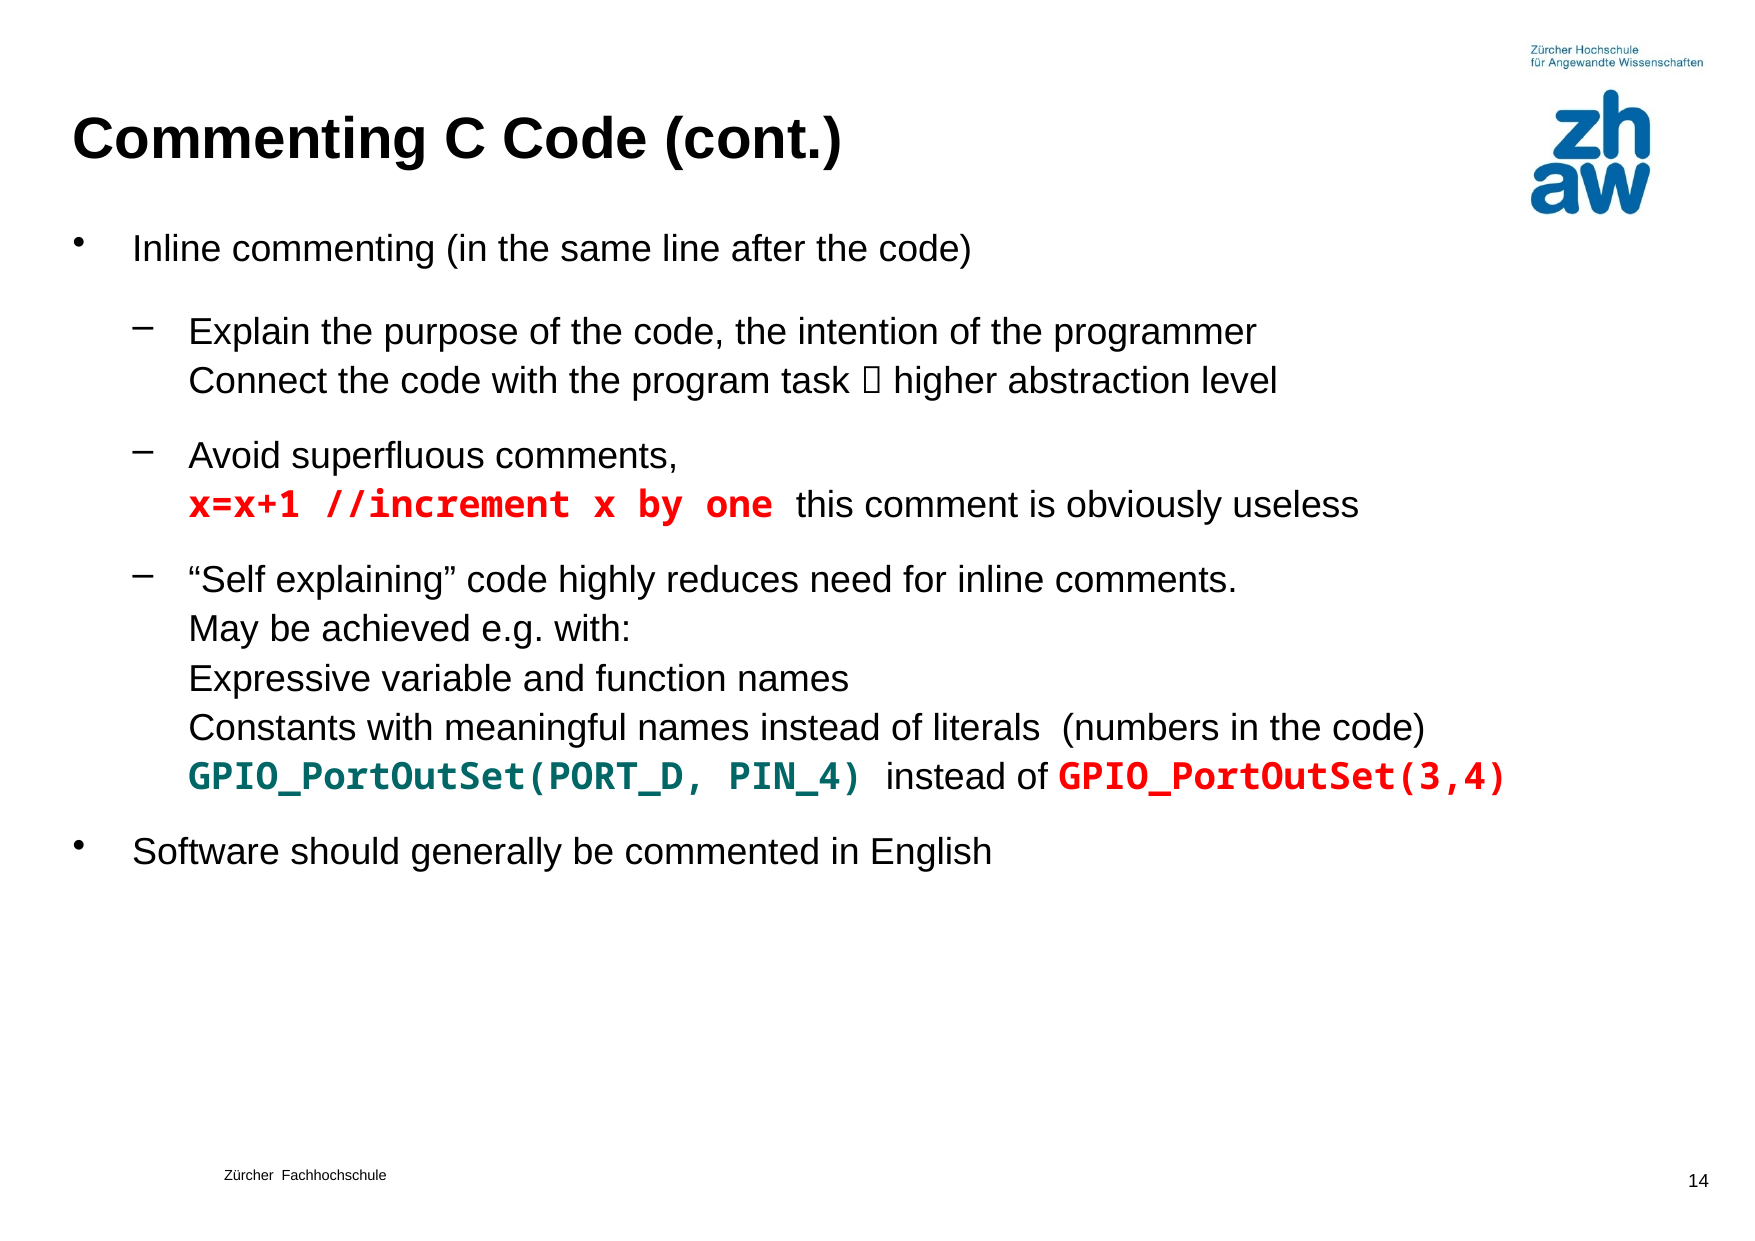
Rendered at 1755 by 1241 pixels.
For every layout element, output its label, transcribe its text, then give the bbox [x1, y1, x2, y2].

text_box Inline commenting (in the same line after the code) Explain the purpose of the code, the intention of the programmer Connect the code with the program task  higher abstraction level Avoid superfluous comments, x=x+1 //increment x by one this comment is obviously useless “Self explaining” code highly reduces need for inline comments. May be achieved e.g. with: Expressive variable and function names Constants with meaningful names instead of literals (numbers in the code) GPIO_PortOutSet(PORT_D, PIN_4) instead of GPIO_PortOutSet(3,4) Software should generally be commented in English [72, 219, 1510, 1059]
slide_number 14 [1509, 1168, 1710, 1201]
picture [1527, 41, 1706, 218]
title Commenting C Code (cont.) [72, 102, 1465, 219]
